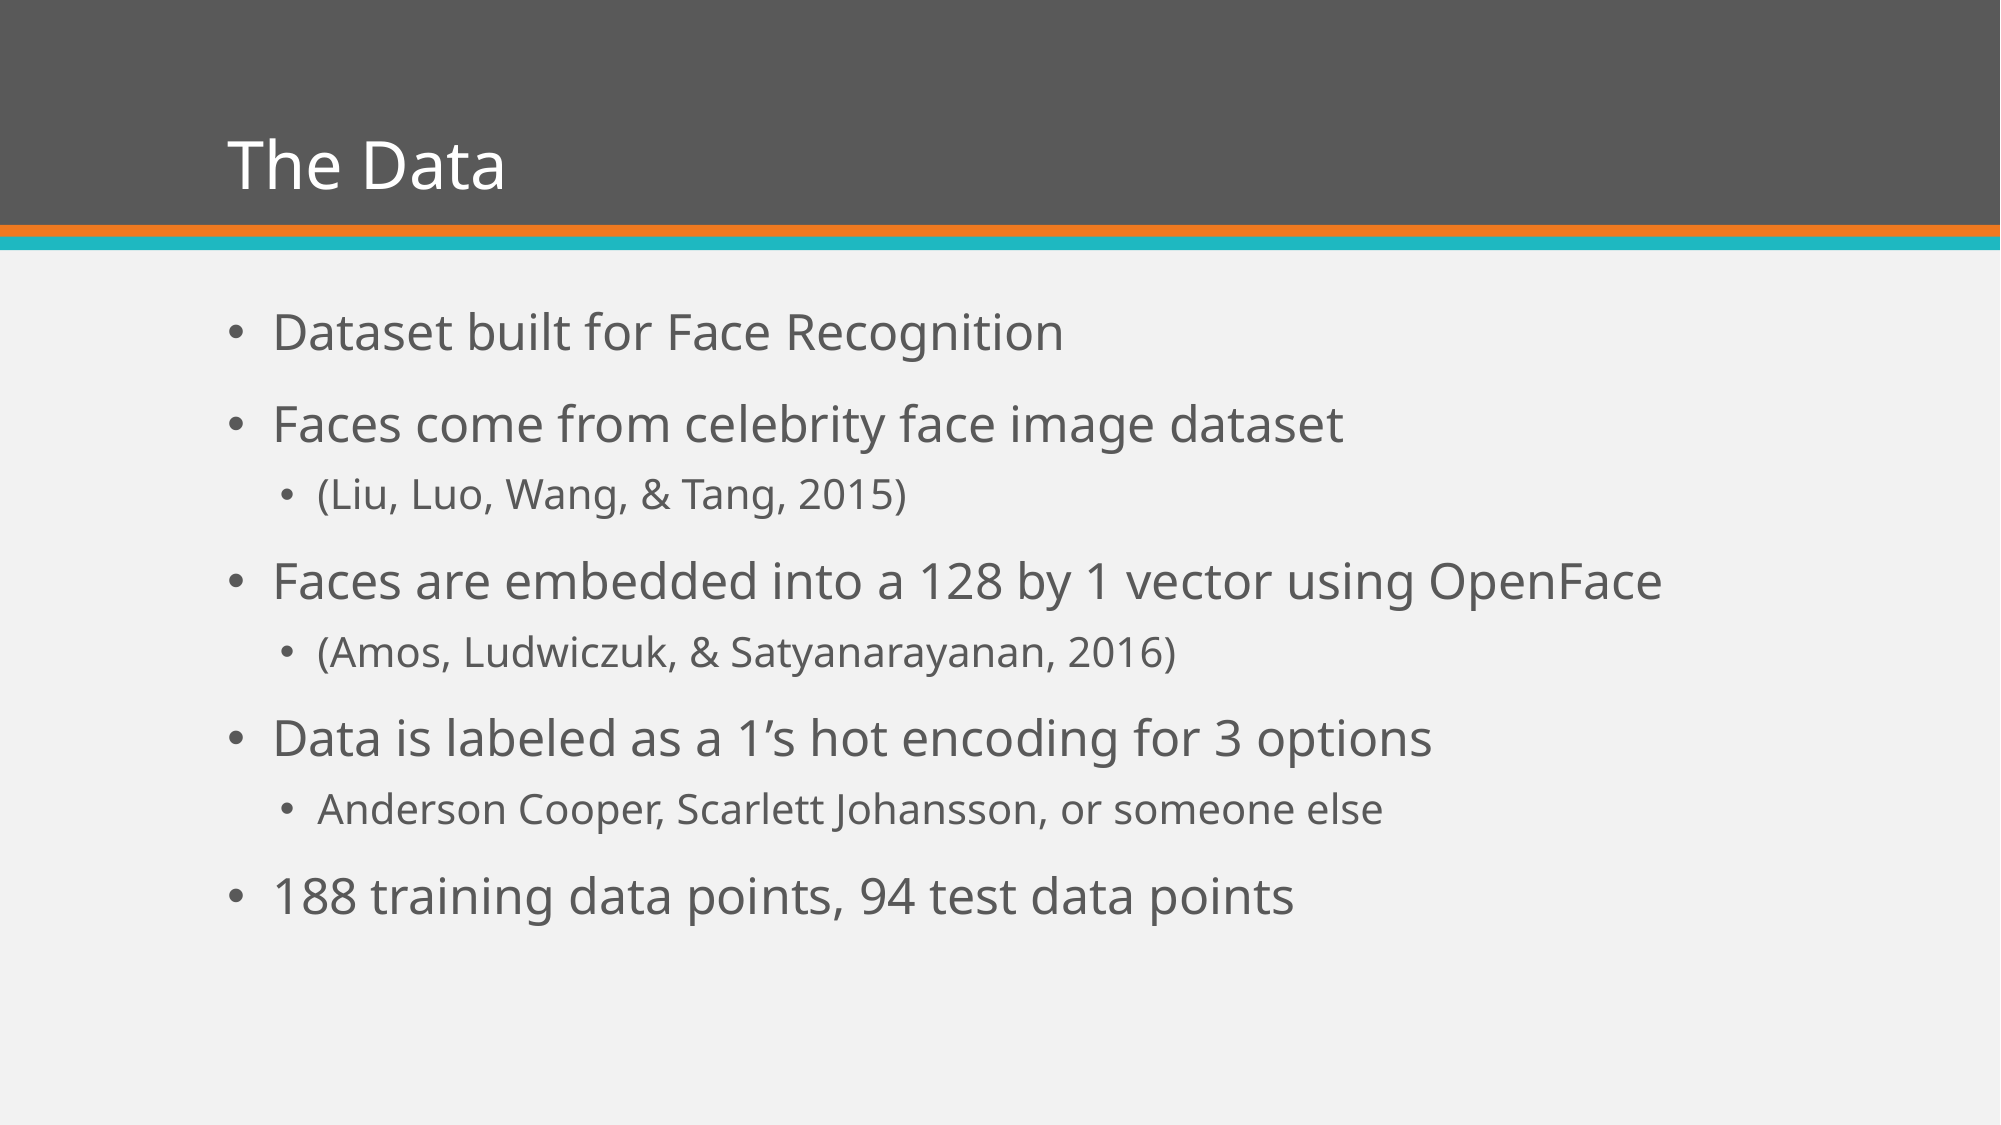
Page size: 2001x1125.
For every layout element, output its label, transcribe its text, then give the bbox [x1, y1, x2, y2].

title The Data [212, 41, 1788, 212]
list Dataset built for Face Recognition Faces come from celebrity face image dataset (Liu, Luo, Wang, & Tang, 2015) Faces are embedded into a 128 by 1 vector using OpenFace (Amos, Ludwiczuk, & Satyanarayanan, 2016) Data is labeled as a 1’s hot encoding for 3 options Anderson Cooper, Scarlett Johansson, or someone else 188 training data points, 94 test data points [212, 299, 1788, 1013]
